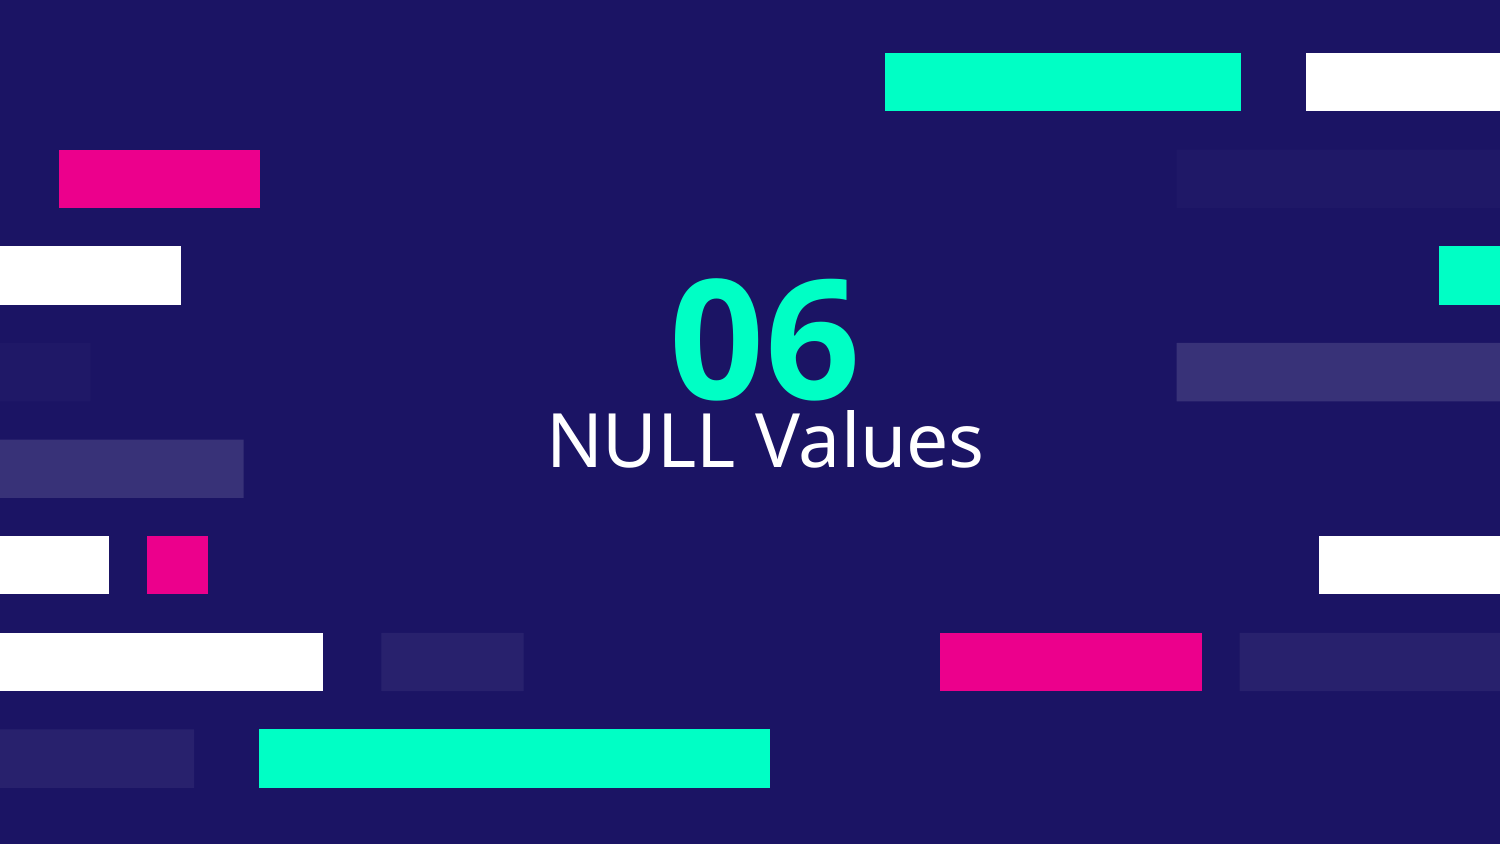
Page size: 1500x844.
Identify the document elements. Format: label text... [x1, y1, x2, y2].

title 06 [74, 352, 1457, 434]
title NULL Values [74, 445, 1457, 519]
